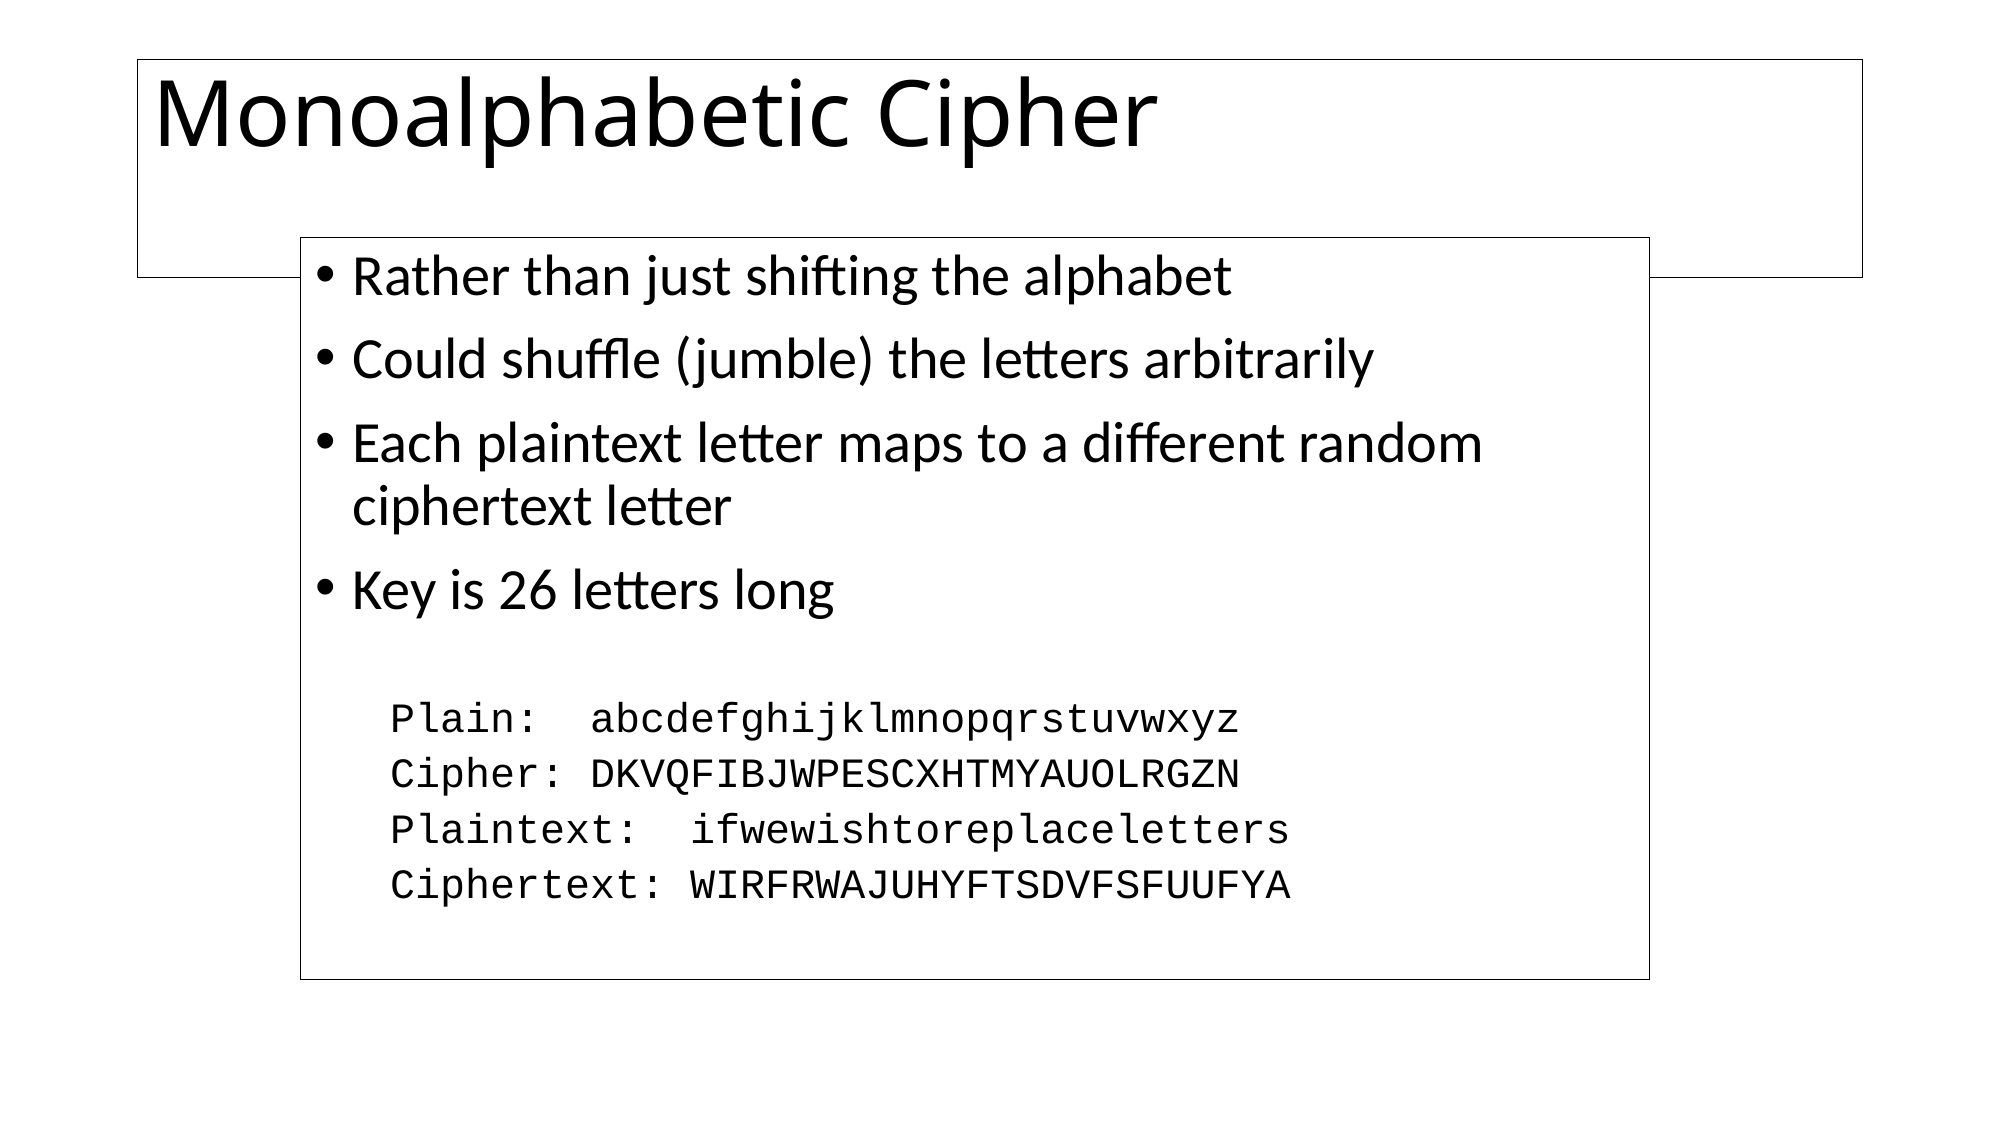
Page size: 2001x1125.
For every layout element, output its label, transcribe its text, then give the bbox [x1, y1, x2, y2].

list Rather than just shifting the alphabet Could shuffle (jumble) the letters arbitrarily Each plaintext letter maps to a different random ciphertext letter Key is 26 letters long Plain: abcdefghijklmnopqrstuvwxyz Cipher: DKVQFIBJWPESCXHTMYAUOLRGZN Plaintext: ifwewishtoreplaceletters Ciphertext: WIRFRWAJUHYFTSDVFSFUUFYA [300, 237, 1650, 980]
title Monoalphabetic Cipher [137, 59, 1863, 278]
